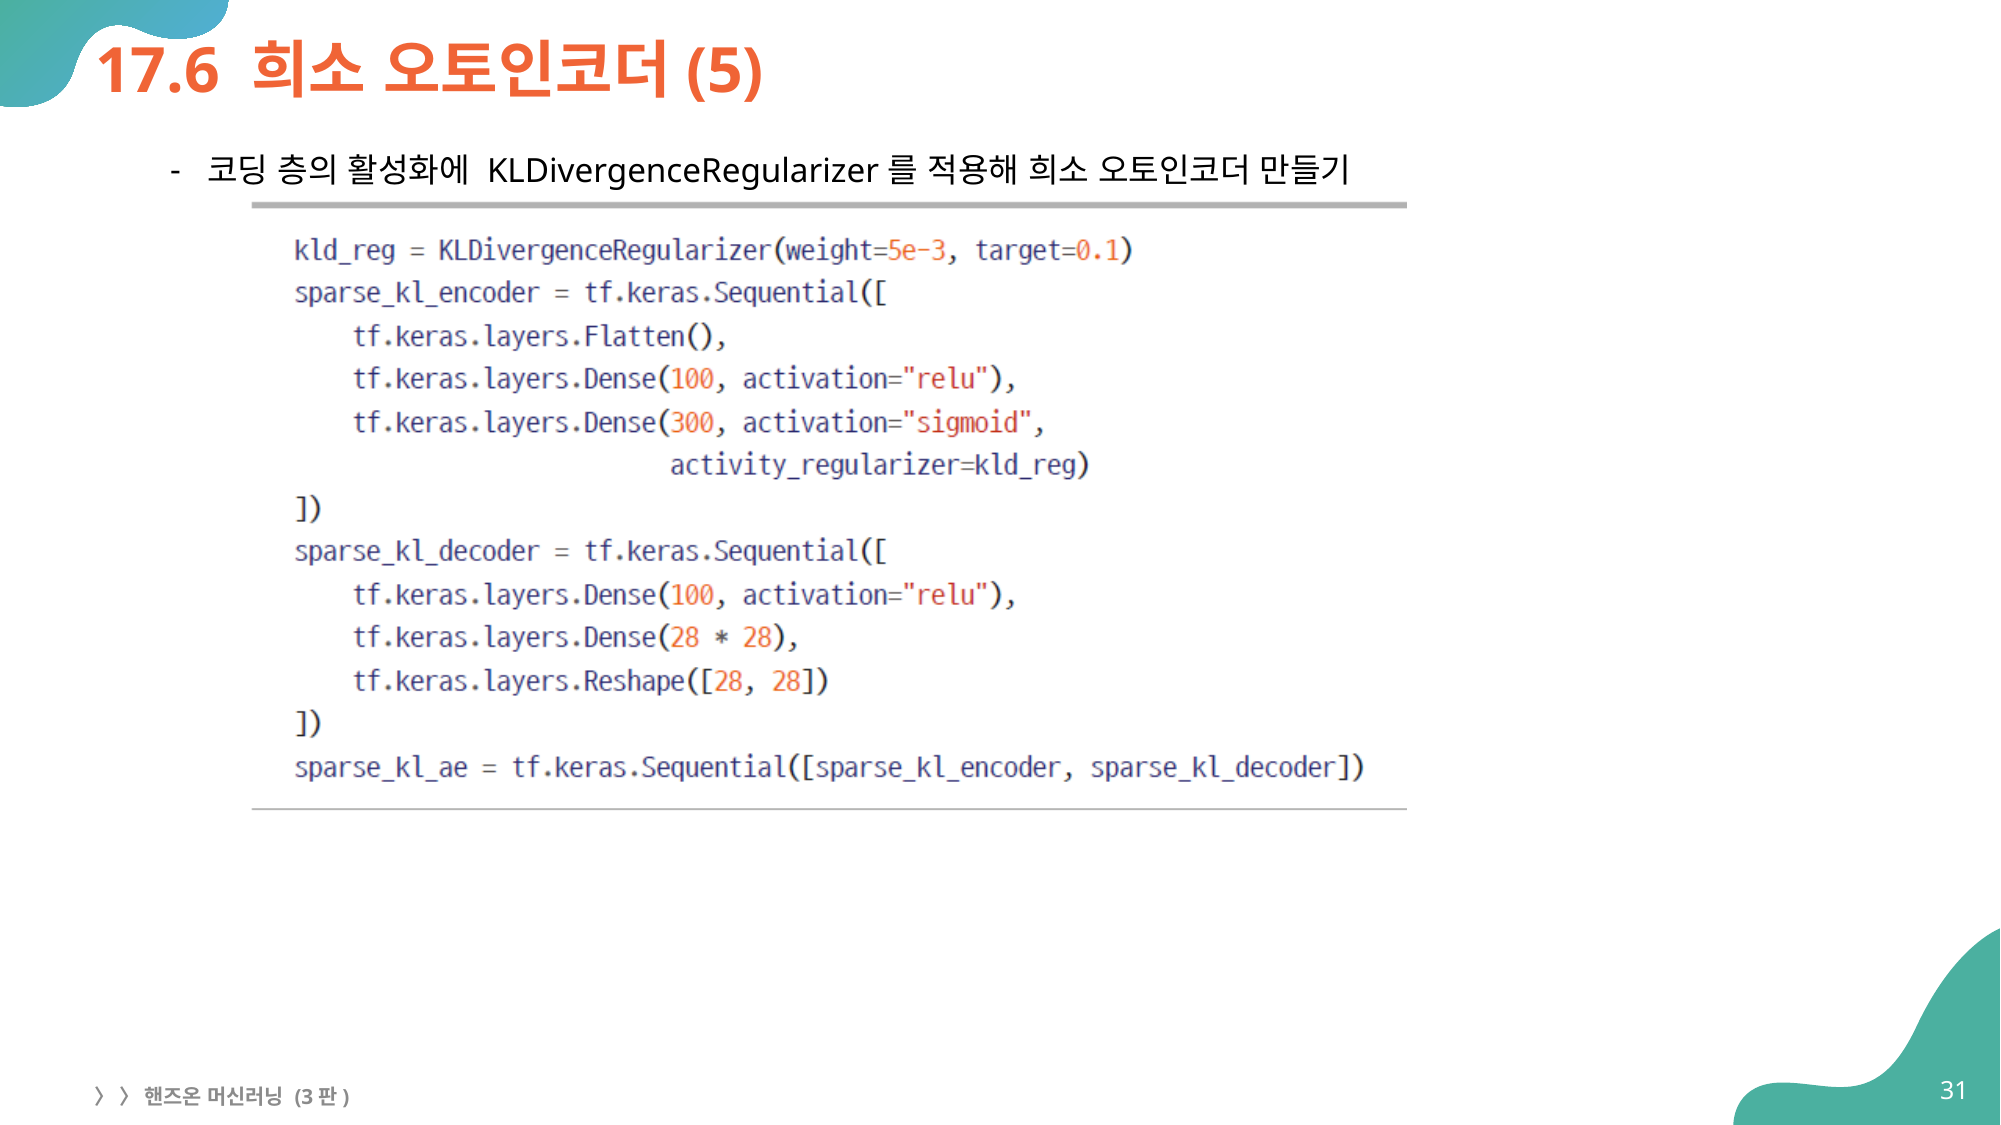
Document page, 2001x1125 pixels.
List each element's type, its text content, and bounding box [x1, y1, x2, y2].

footer 〉 〉 핸즈온 머신러닝 (3판) [79, 1078, 755, 1114]
picture [249, 196, 1407, 818]
title 17.6 희소 오토인코더(5) [79, 17, 1931, 128]
slide_number 31 [1917, 1061, 1984, 1122]
list 코딩 층의 활성화에 KLDivergenceRegularizer를 적용해 희소 오토인코더 만들기 [79, 133, 1892, 1035]
